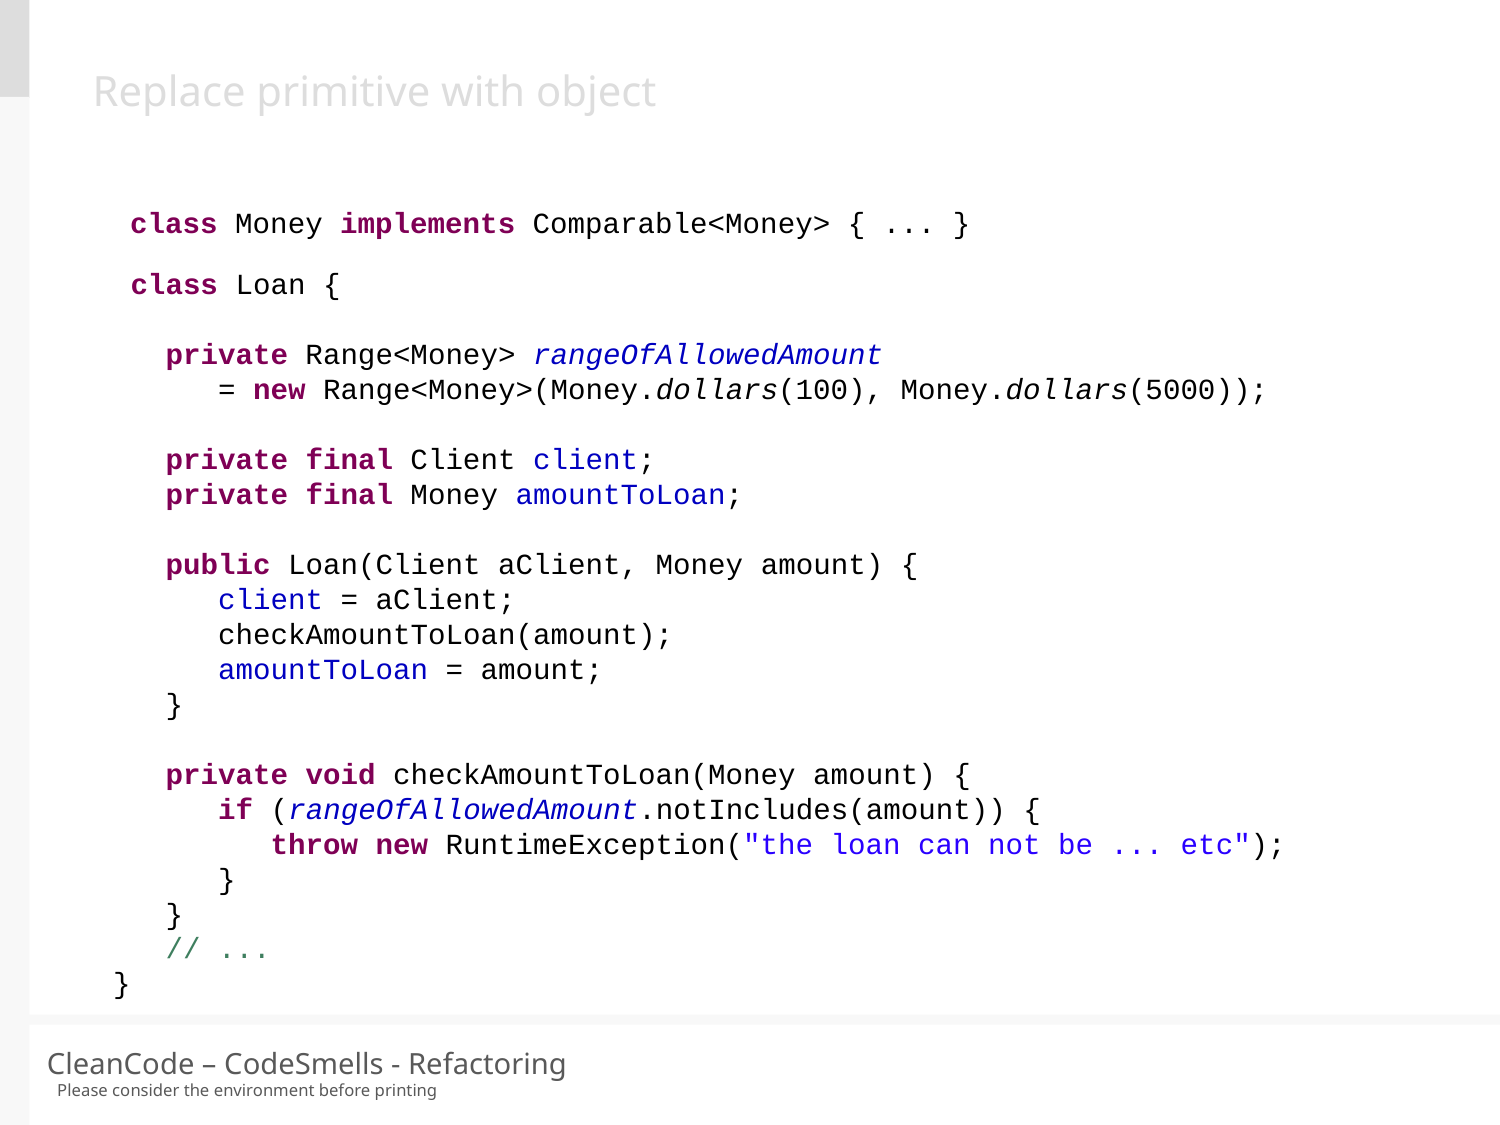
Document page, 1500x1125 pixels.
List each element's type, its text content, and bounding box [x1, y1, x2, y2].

text_box class Money implements Comparable<Money> { ... } [115, 196, 994, 247]
text_box class Loan { private Range<Money> rangeOfAllowedAmount = new Range<Money>(Money.dollars(100), Money.dollars(5000)); private final Client client; private final Money amountToLoan; public Loan(Client aClient, Money amount) { client = aClient; checkAmountToLoan(amount); amountToLoan = amount; } private void checkAmountToLoan(Money amount) { if (rangeOfAllowedAmount.notIncludes(amount)) { throw new RuntimeException("the loan can not be ... etc"); } } // ... } [45, 258, 1301, 1008]
text_box Replace primitive with object [77, 56, 1464, 106]
